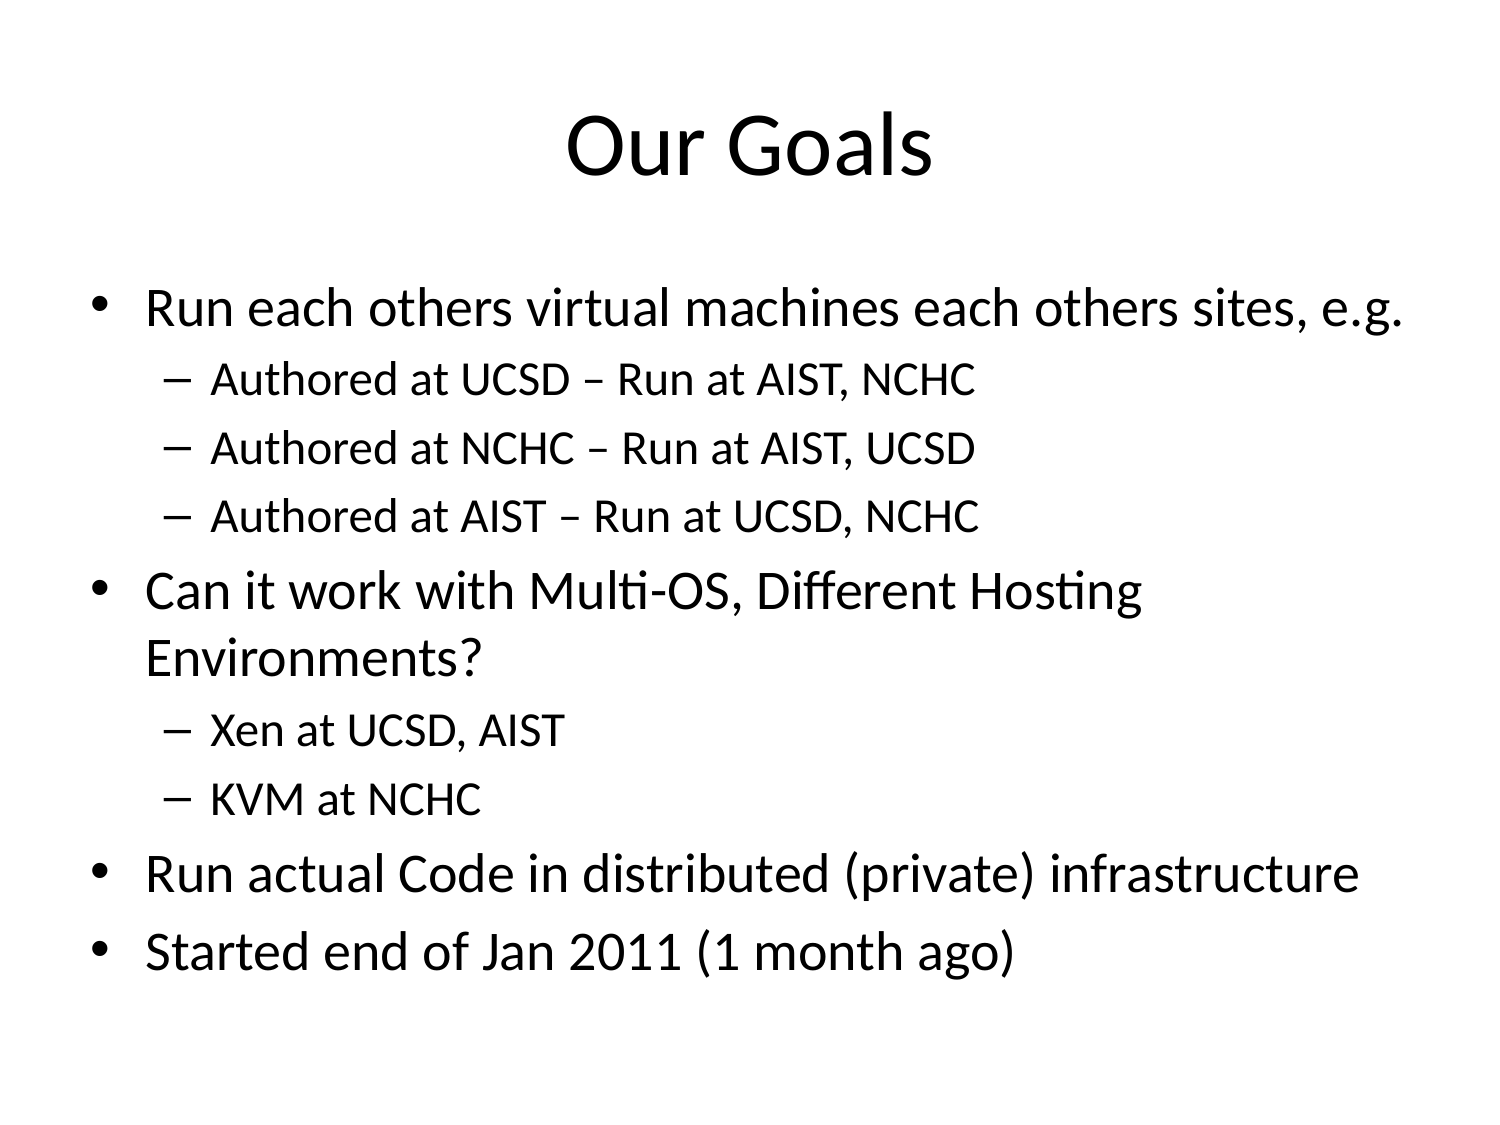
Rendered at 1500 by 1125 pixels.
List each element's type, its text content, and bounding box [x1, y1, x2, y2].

list Run each others virtual machines each others sites, e.g. Authored at UCSD – Run at AIST, NCHC Authored at NCHC – Run at AIST, UCSD Authored at AIST – Run at UCSD, NCHC Can it work with Multi-OS, Different Hosting Environments? Xen at UCSD, AIST KVM at NCHC Run actual Code in distributed (private) infrastructure Started end of Jan 2011 (1 month ago) [75, 262, 1425, 1005]
title Our Goals [75, 45, 1425, 233]
